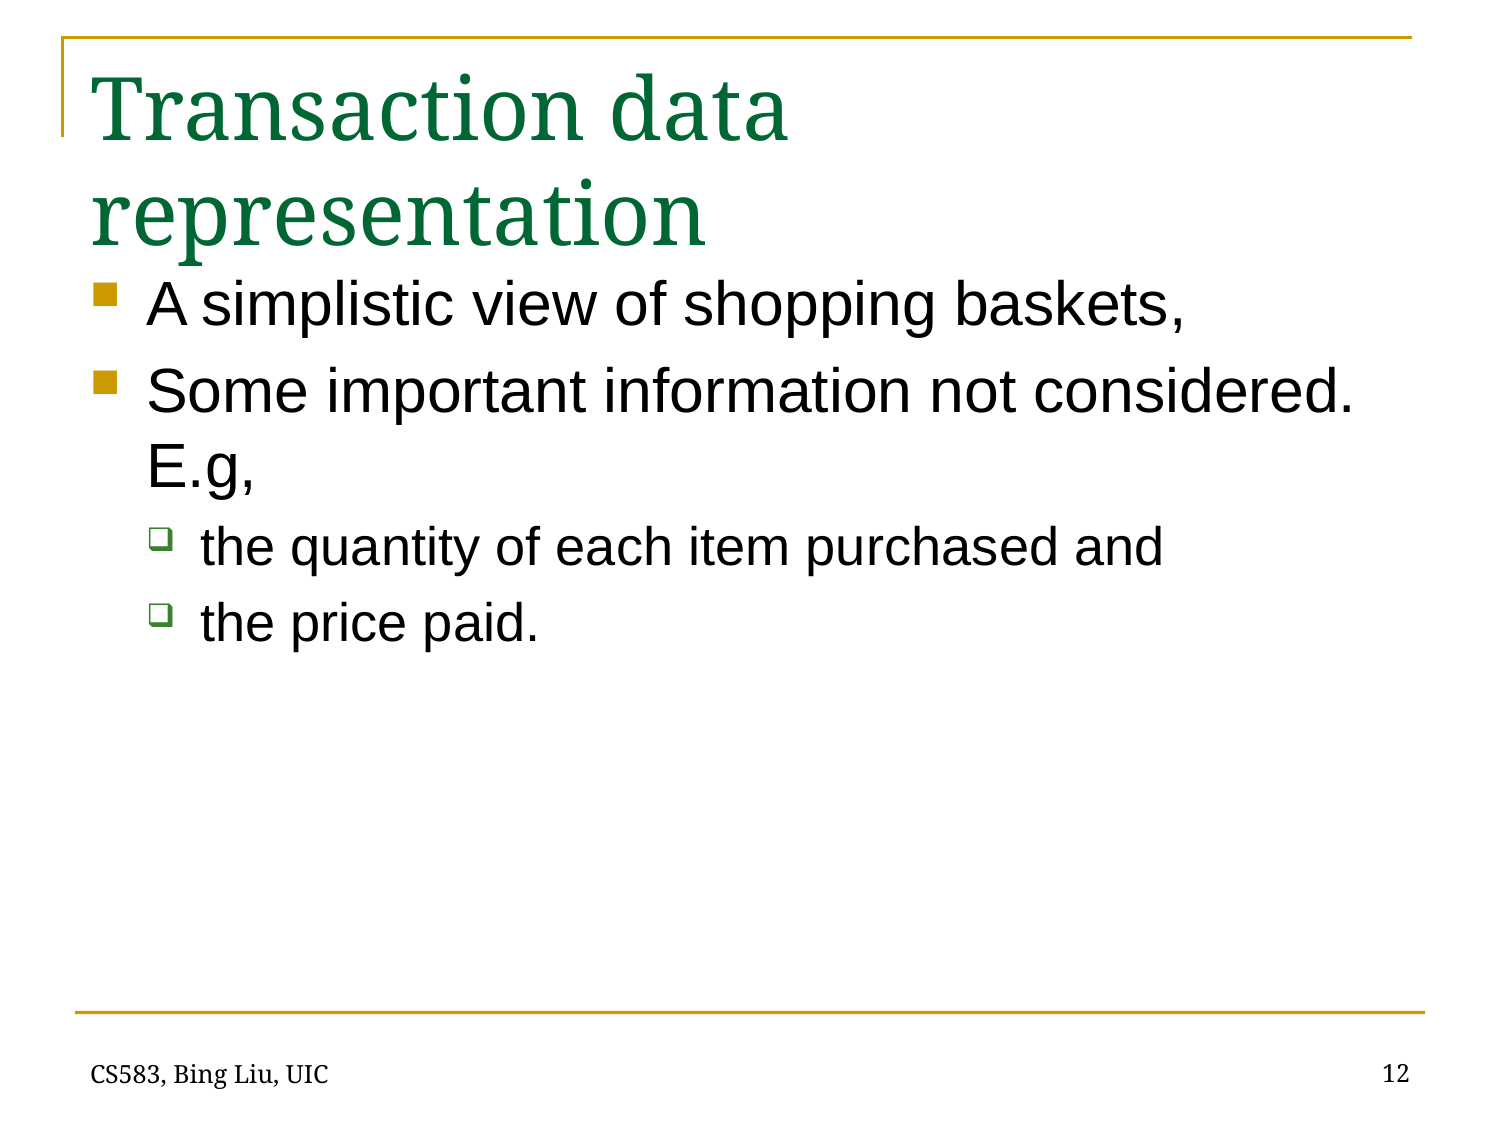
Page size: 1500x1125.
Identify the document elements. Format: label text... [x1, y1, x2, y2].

title Transaction data representation [74, 45, 1426, 233]
footer CS583, Bing Liu, UIC [74, 1024, 988, 1101]
slide_number 12 [1074, 1023, 1426, 1100]
list A simplistic view of shopping baskets, Some important information not considered. E.g, the quantity of each item purchased and the price paid. [74, 255, 1426, 1006]
